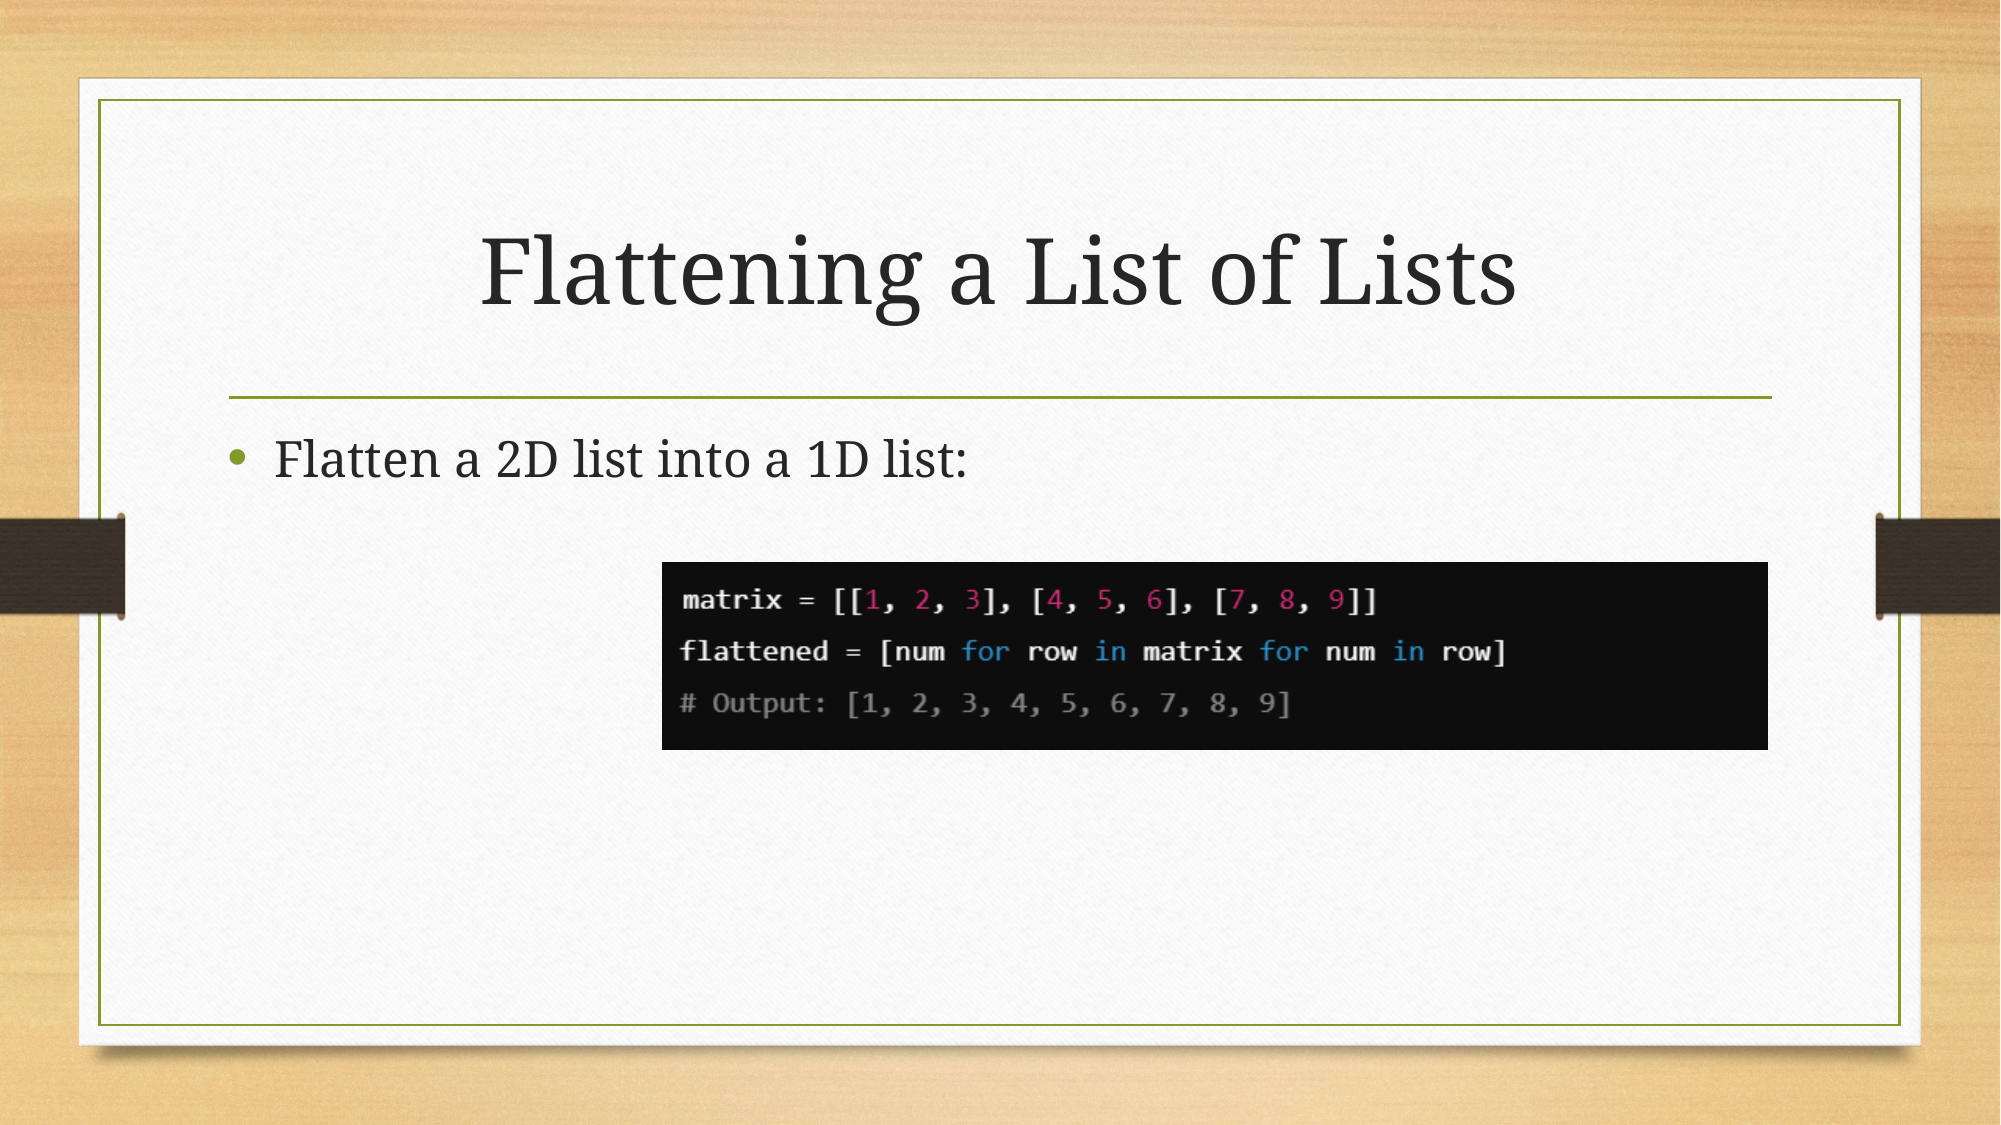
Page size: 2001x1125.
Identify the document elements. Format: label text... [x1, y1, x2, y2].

title Flattening a List of Lists [212, 161, 1788, 375]
list Flatten a 2D list into a 1D list: [212, 419, 1788, 964]
picture [0, 0, 2001, 1125]
